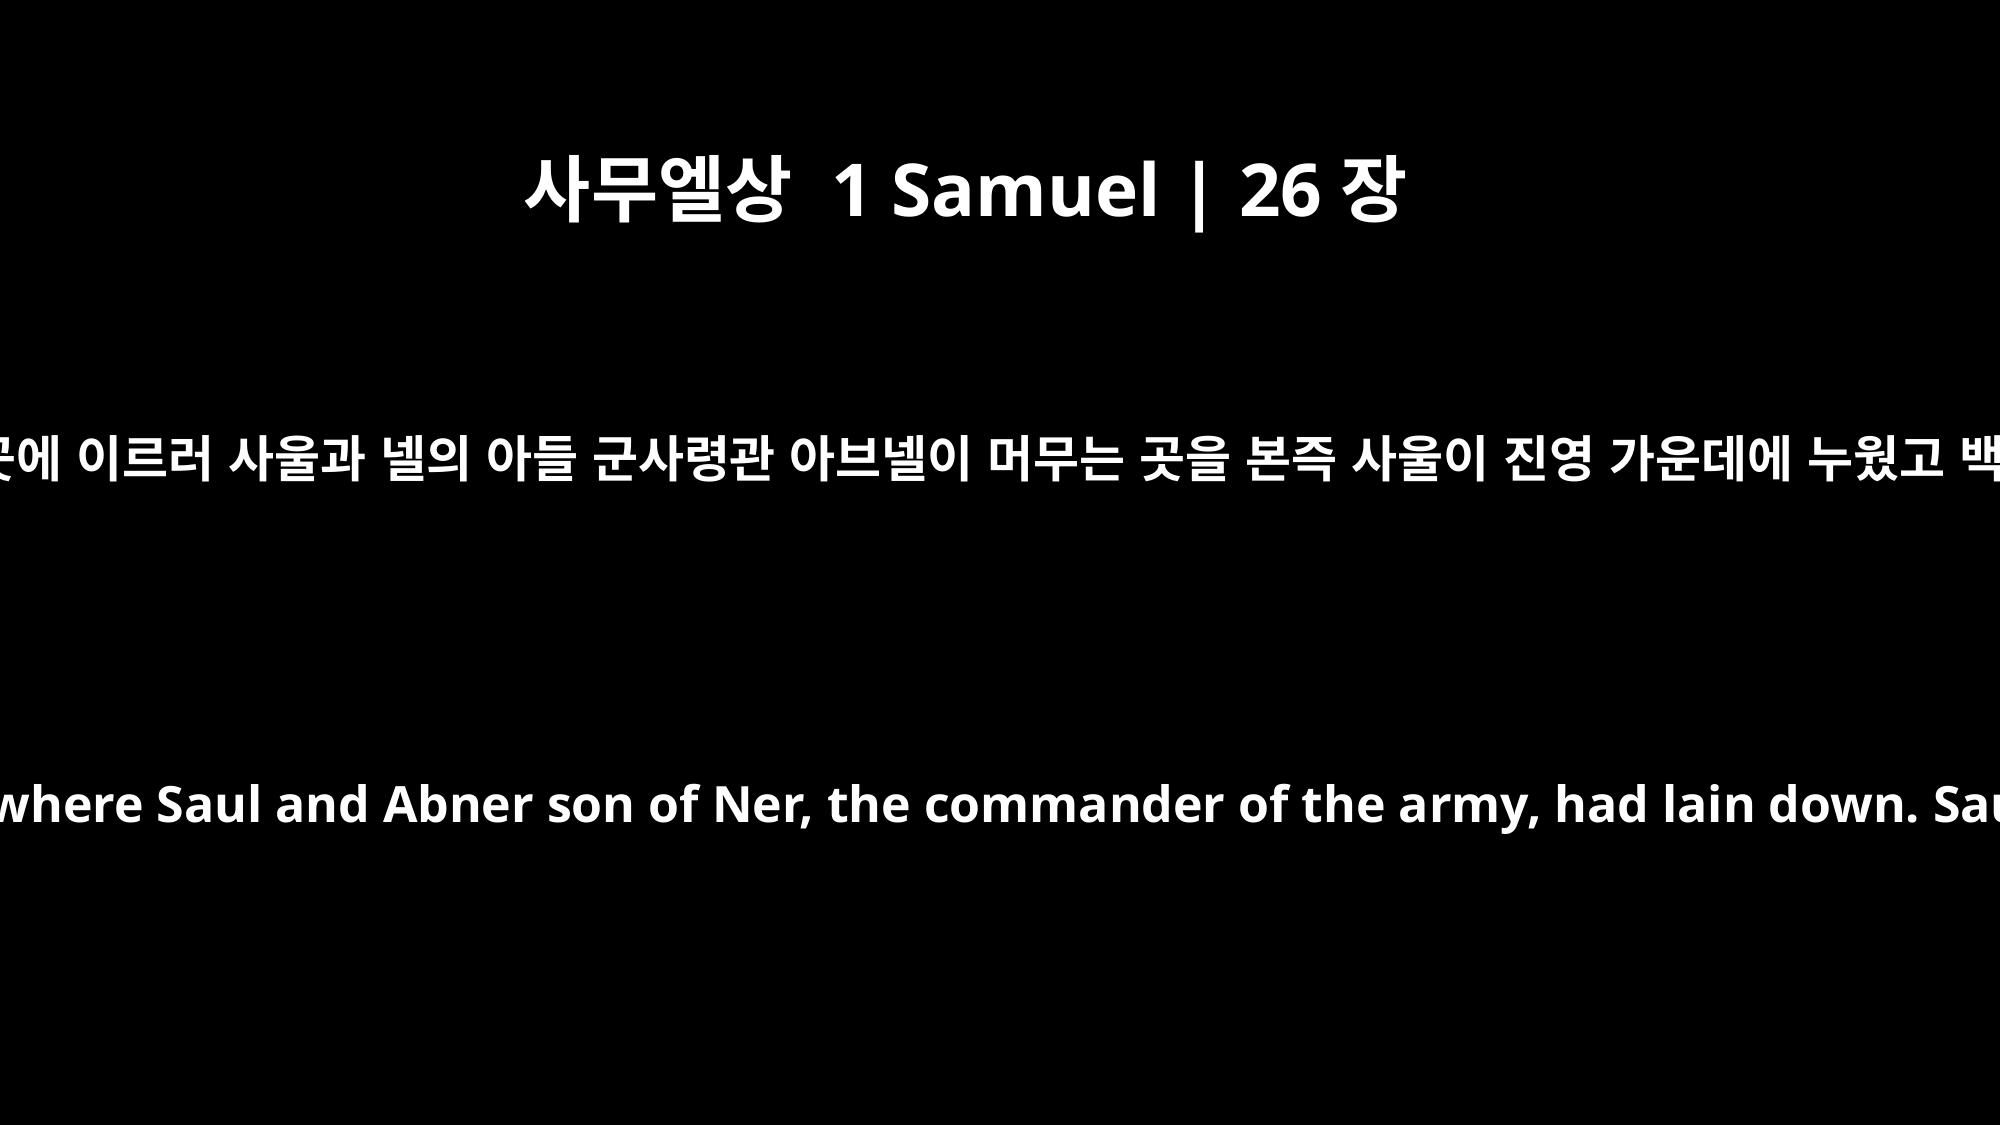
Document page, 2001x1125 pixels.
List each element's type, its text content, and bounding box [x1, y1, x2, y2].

text_box Then David set out and went to the place where Saul had camped. He saw where Saul and Abner son of Ner, the commander of the army, had lain down. Saul was lying inside the camp, with the army encamped around him. [0, 764, 2000, 840]
text_box 사무엘상 1 Samuel | 26장 [509, 136, 1423, 239]
text_box 5 다윗이 일어나 사울이 진 친 곳에 이르러 사울과 넬의 아들 군사령관 아브넬이 머무는 곳을 본즉 사울이 진영 가운데에 누웠고 백성은 그를 둘러 진 쳤더라 [0, 359, 2000, 495]
